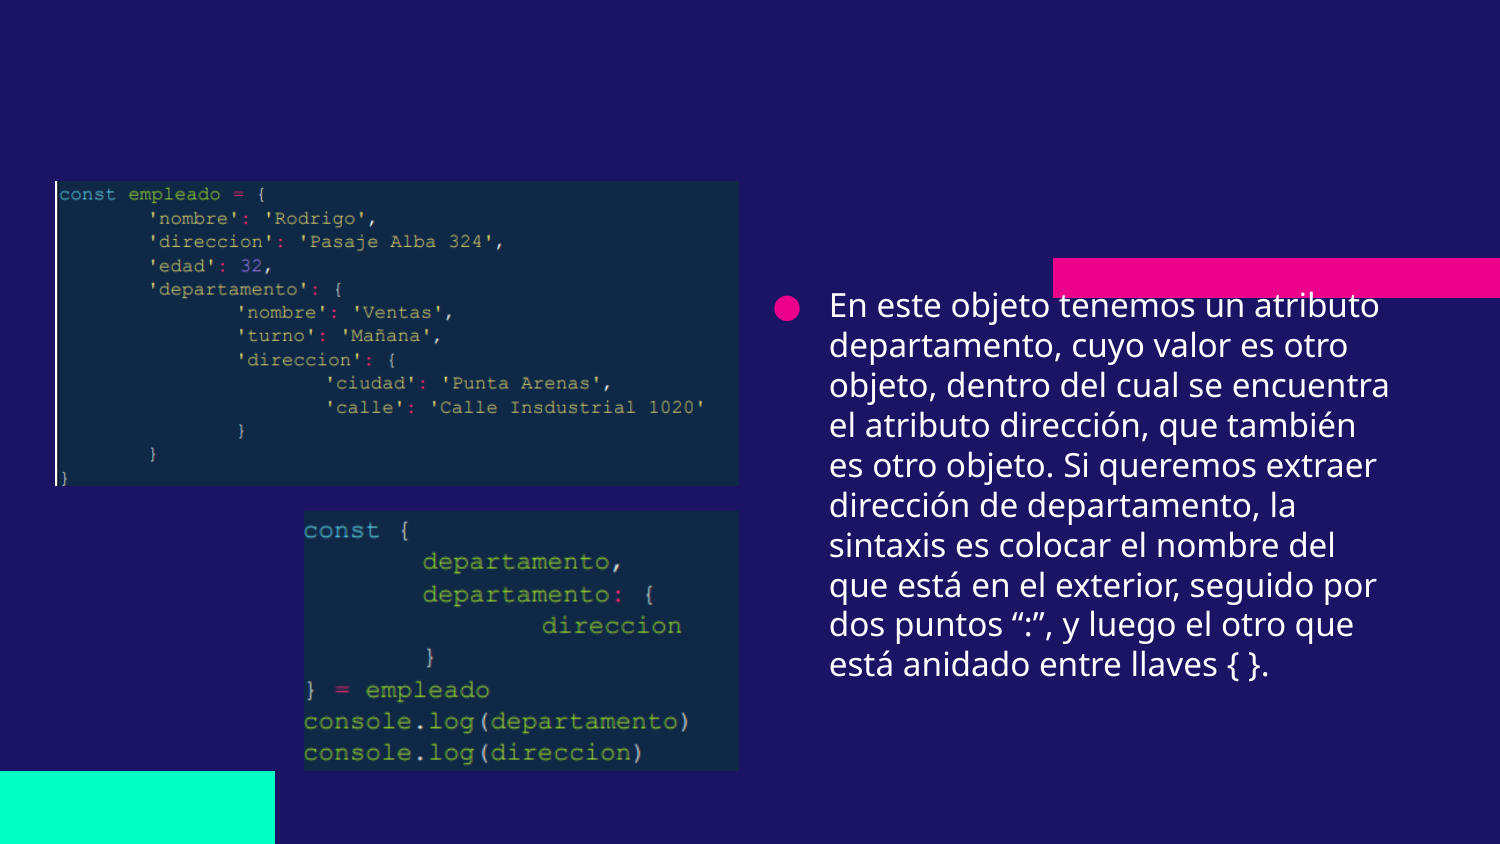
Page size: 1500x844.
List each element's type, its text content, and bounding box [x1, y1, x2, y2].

picture [304, 511, 740, 772]
picture [55, 180, 740, 486]
subtitle En este objeto tenemos un atributo departamento, cuyo valor es otro objeto, dentro del cual se encuentra el atributo dirección, que también es otro objeto. Si queremos extraer dirección de departamento, la sintaxis es colocar el nombre del que está en el exterior, seguido por dos puntos “:”, y luego el otro que está anidado entre llaves { }. [738, 224, 1414, 744]
